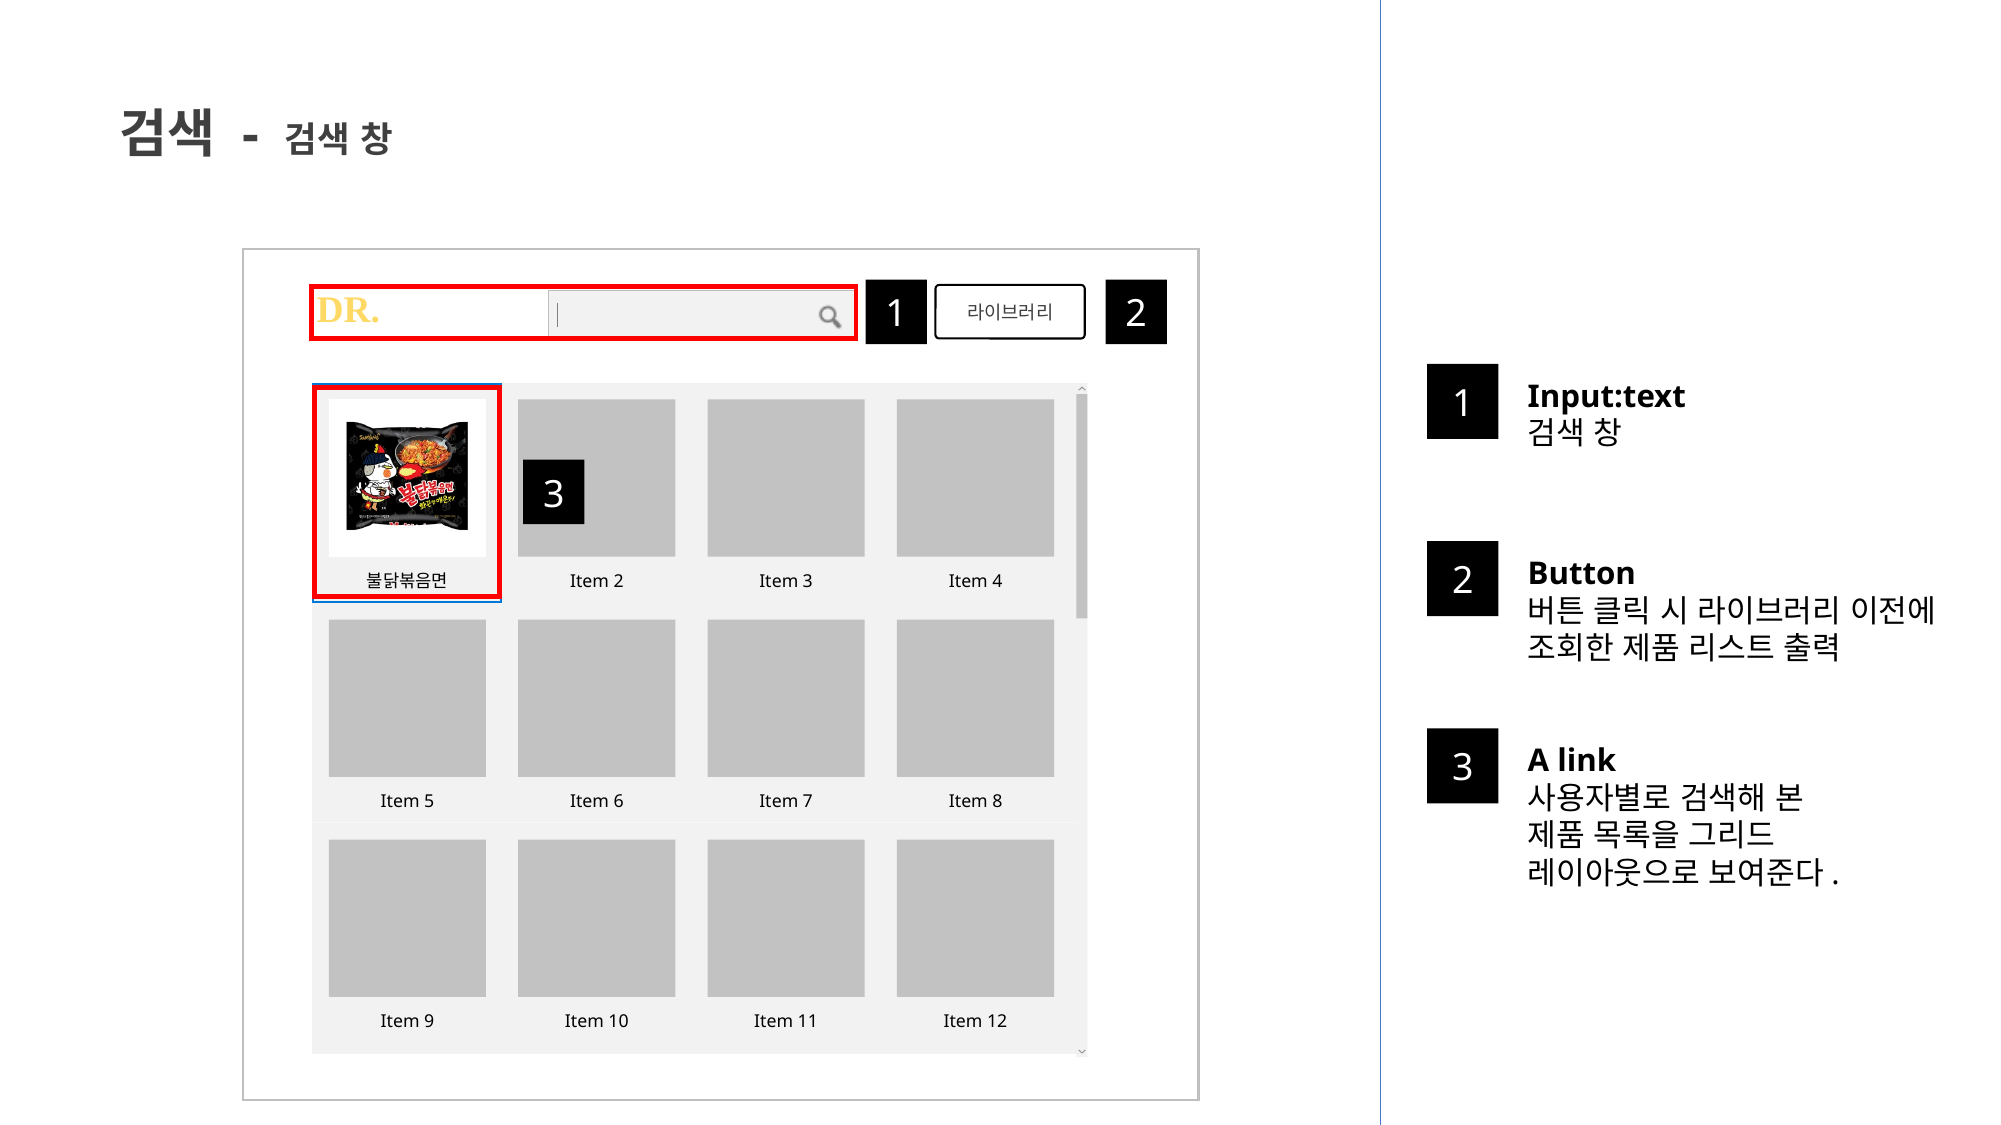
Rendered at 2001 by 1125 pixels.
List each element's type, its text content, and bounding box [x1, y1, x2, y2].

text_box 라이브러리 [934, 283, 1086, 340]
text_box [242, 248, 1200, 1101]
text_box 1 [864, 279, 928, 345]
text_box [548, 290, 857, 339]
text_box [310, 286, 857, 340]
text_box 검색 - 검색 창 [104, 92, 408, 170]
text_box DR.FOODY [300, 278, 532, 338]
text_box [312, 382, 1088, 1058]
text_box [1427, 541, 1952, 713]
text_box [1427, 363, 1952, 460]
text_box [1427, 728, 1952, 900]
text_box 2 [1104, 279, 1168, 345]
